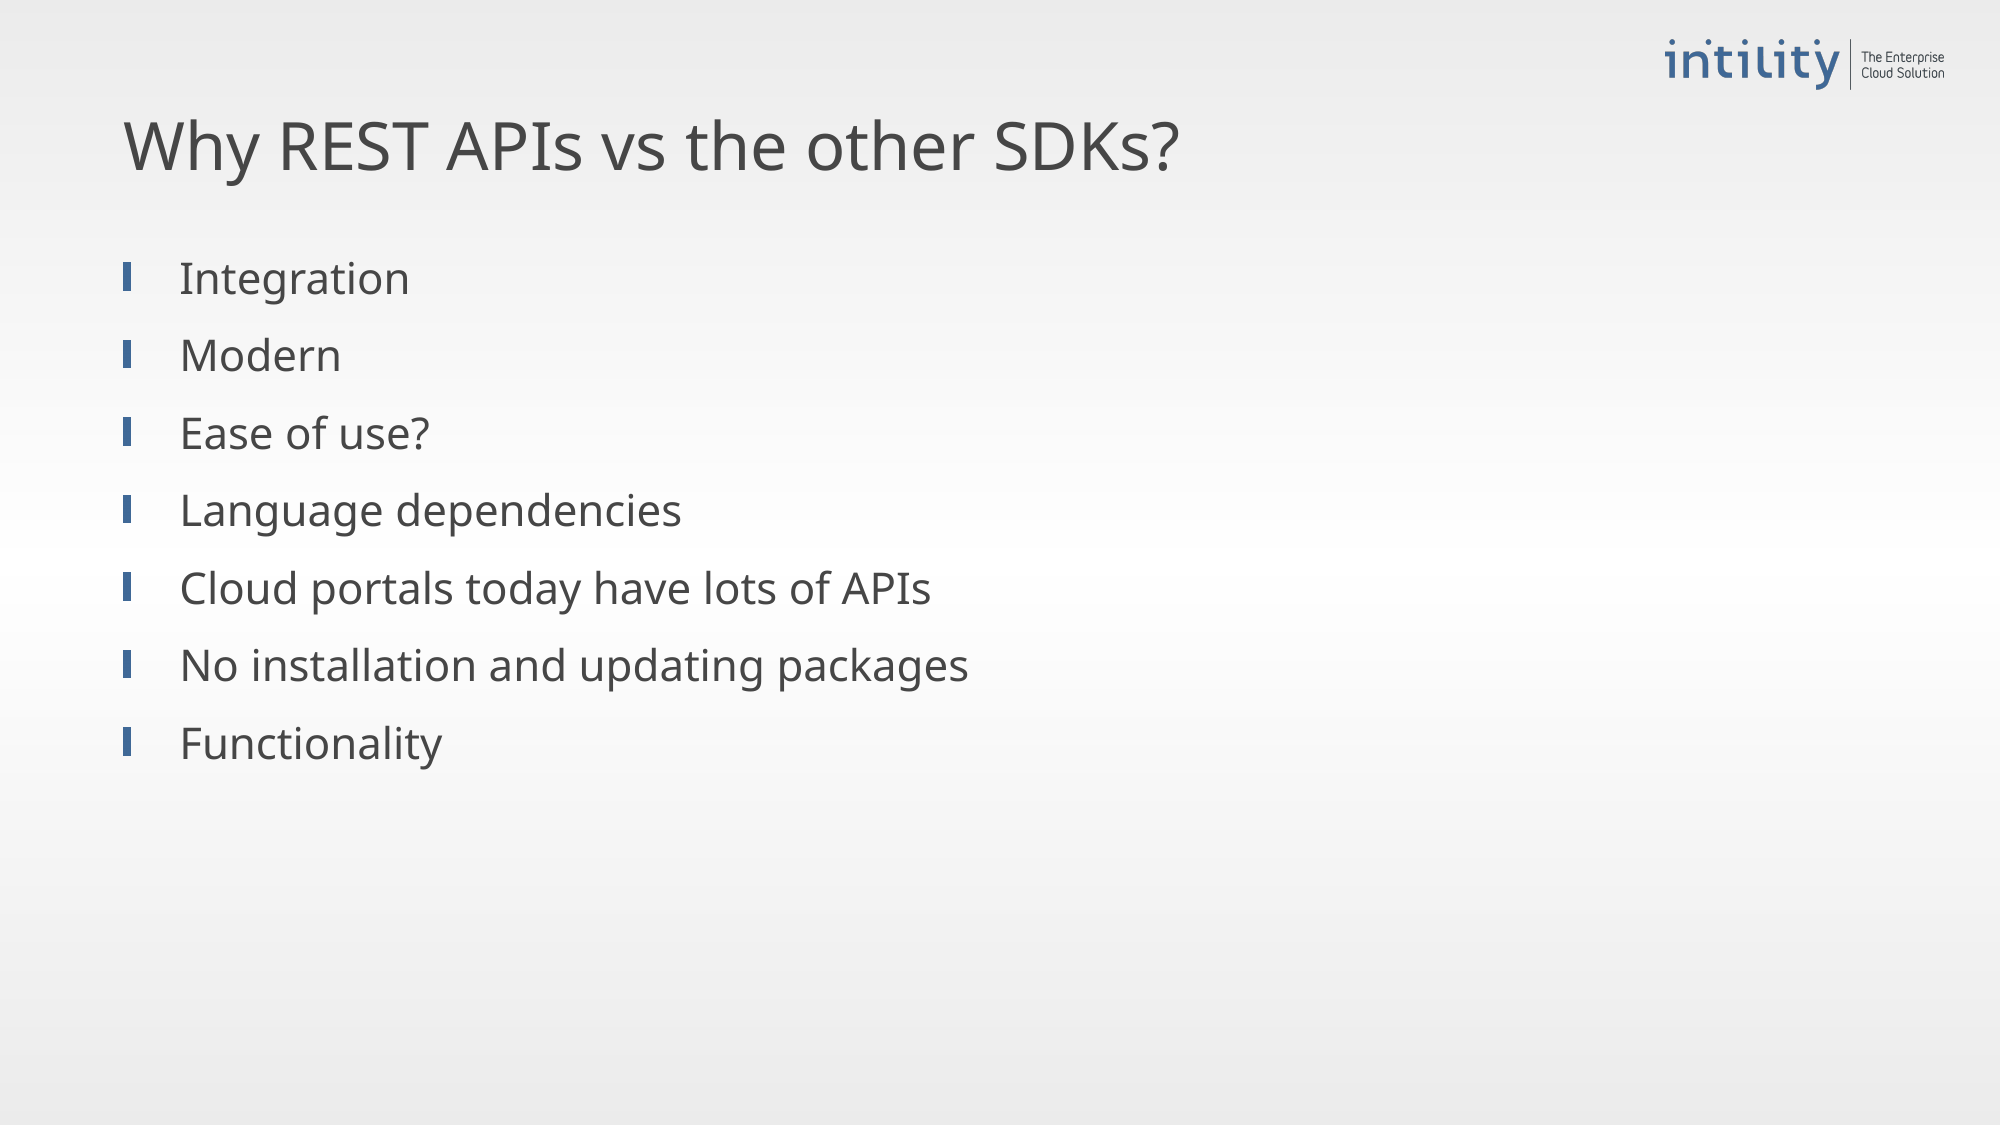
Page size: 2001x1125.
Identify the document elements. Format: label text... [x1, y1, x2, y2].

picture [123, 262, 131, 291]
picture [1665, 39, 1944, 90]
picture [123, 340, 131, 368]
picture [123, 495, 131, 523]
picture [123, 417, 131, 446]
picture [123, 572, 131, 601]
picture [123, 650, 131, 678]
subtitle Integration Modern Ease of use? Language dependencies Cloud portals today have lots of APIs No installation and updating packages Functionality [108, 243, 1825, 1029]
picture [123, 727, 131, 756]
title Why REST APIs vs the other SDKs? [108, 96, 1892, 210]
